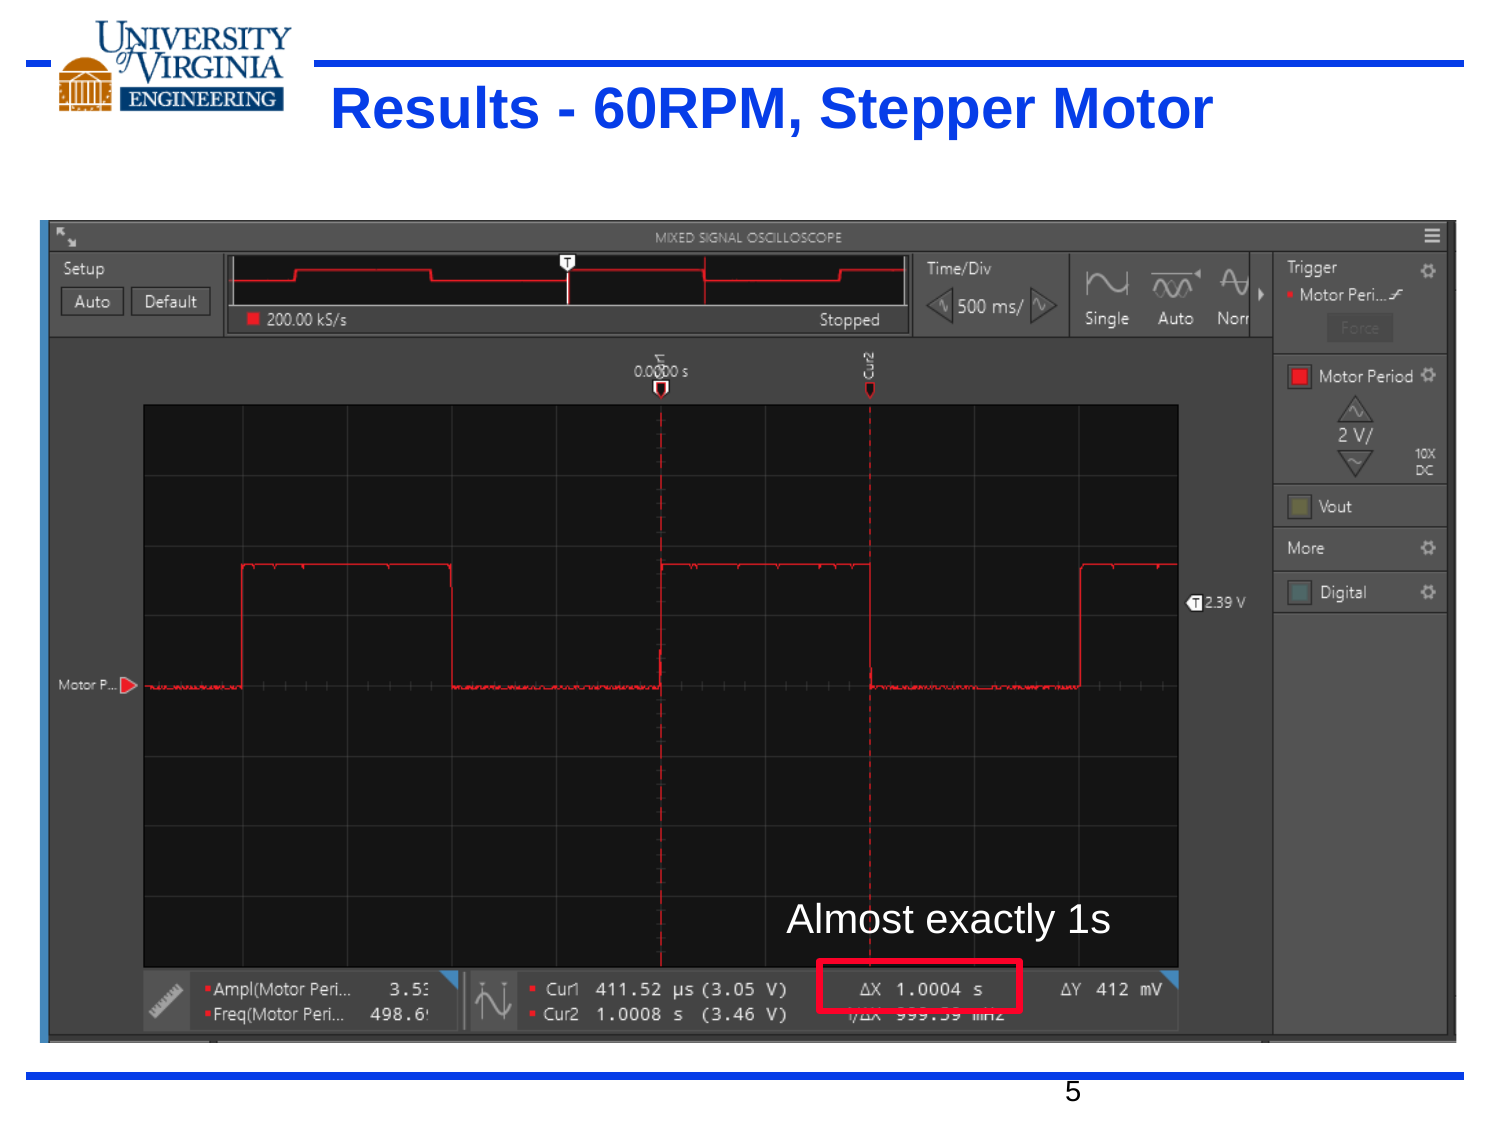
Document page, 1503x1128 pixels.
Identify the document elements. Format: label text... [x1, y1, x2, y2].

title Results - 60RPM, Stepper Motor [315, 66, 1349, 135]
picture [39, 220, 1457, 1044]
slide_number 5 [1050, 1052, 1363, 1128]
picture [1, 1, 350, 131]
